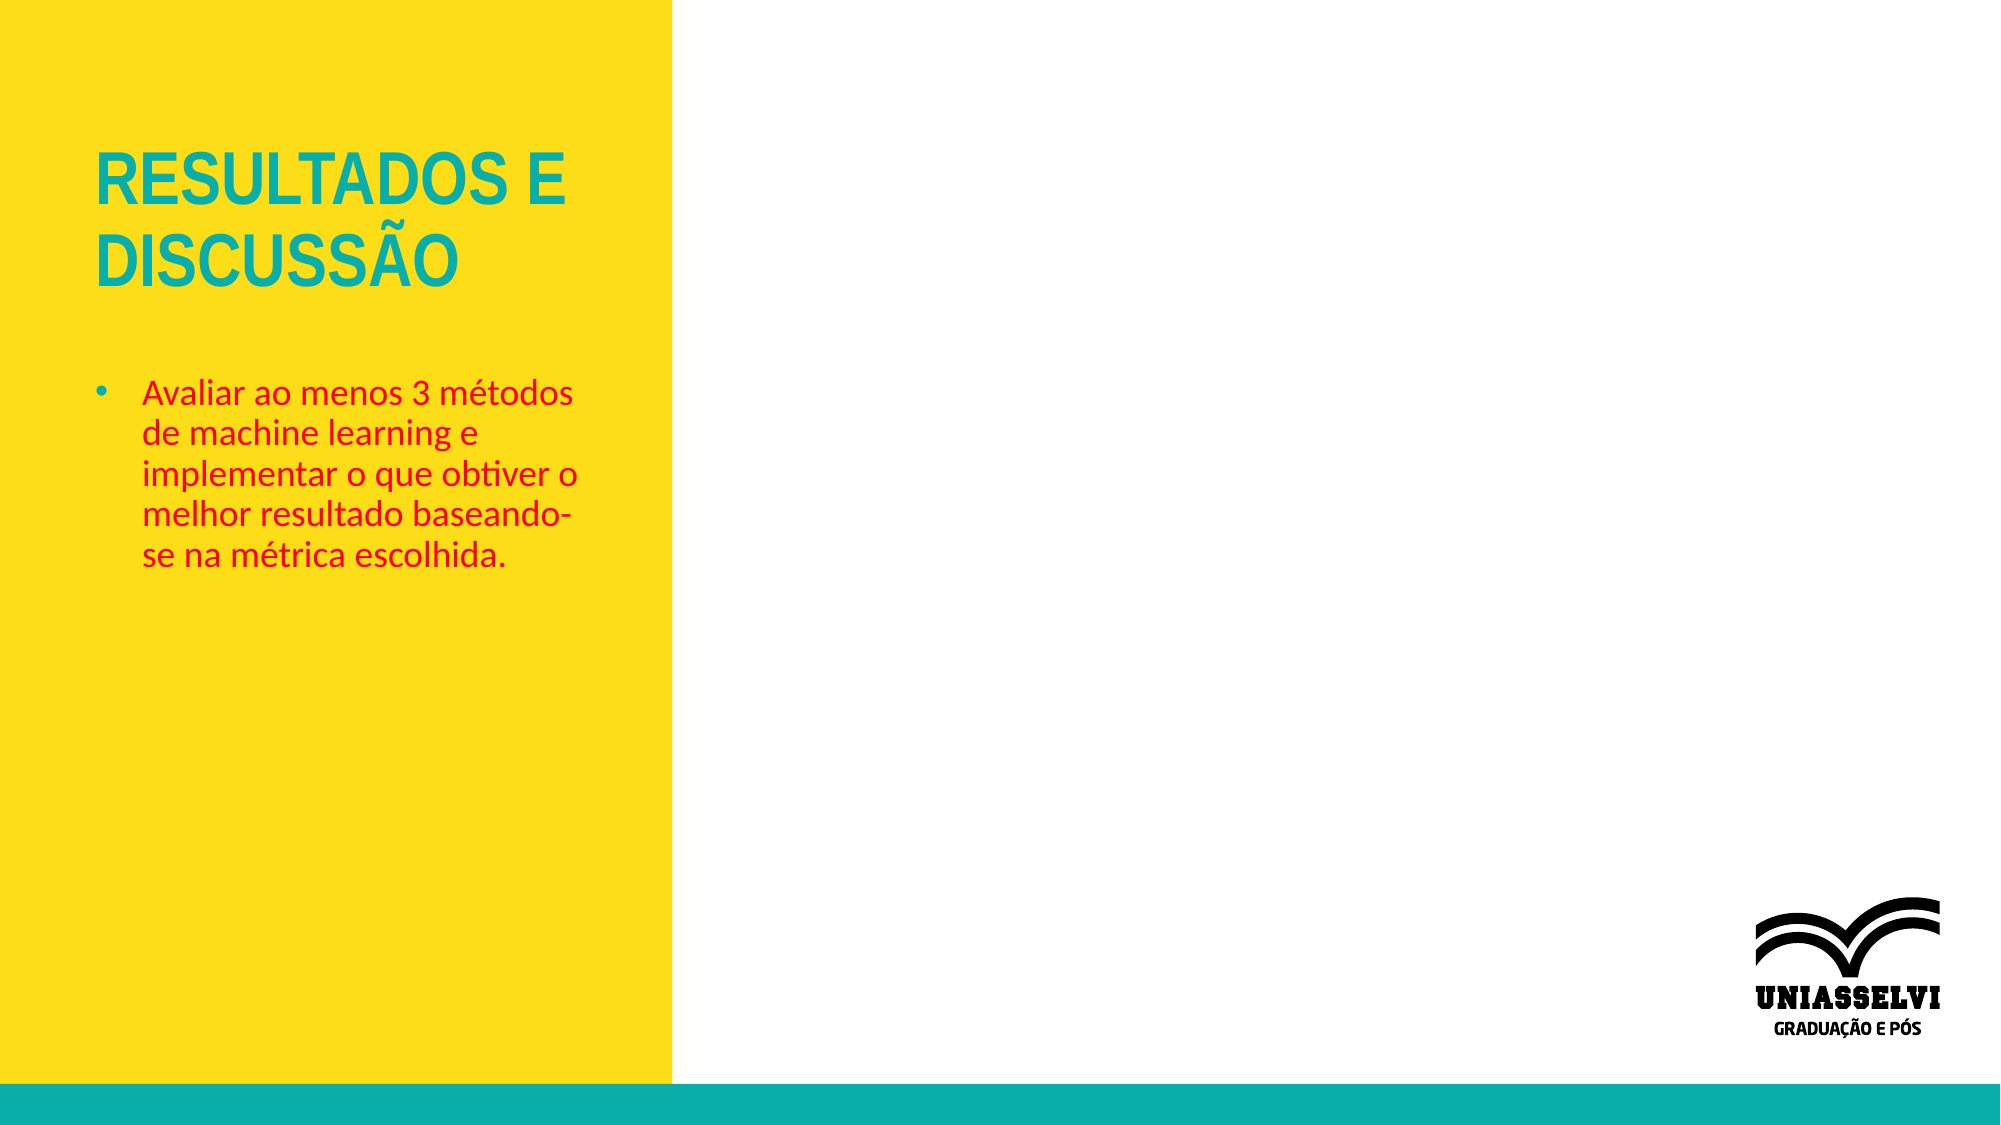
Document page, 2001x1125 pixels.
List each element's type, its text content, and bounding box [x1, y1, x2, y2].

list Avaliar ao menos 3 métodos de machine learning e implementar o que obtiver o melhor resultado baseando-se na métrica escolhida. [80, 365, 609, 1014]
title RESULTADOS E DISCUSSÃO [80, 89, 609, 310]
text_box [0, 0, 673, 1083]
picture [1755, 897, 1940, 1039]
text_box [0, 1083, 2000, 1125]
